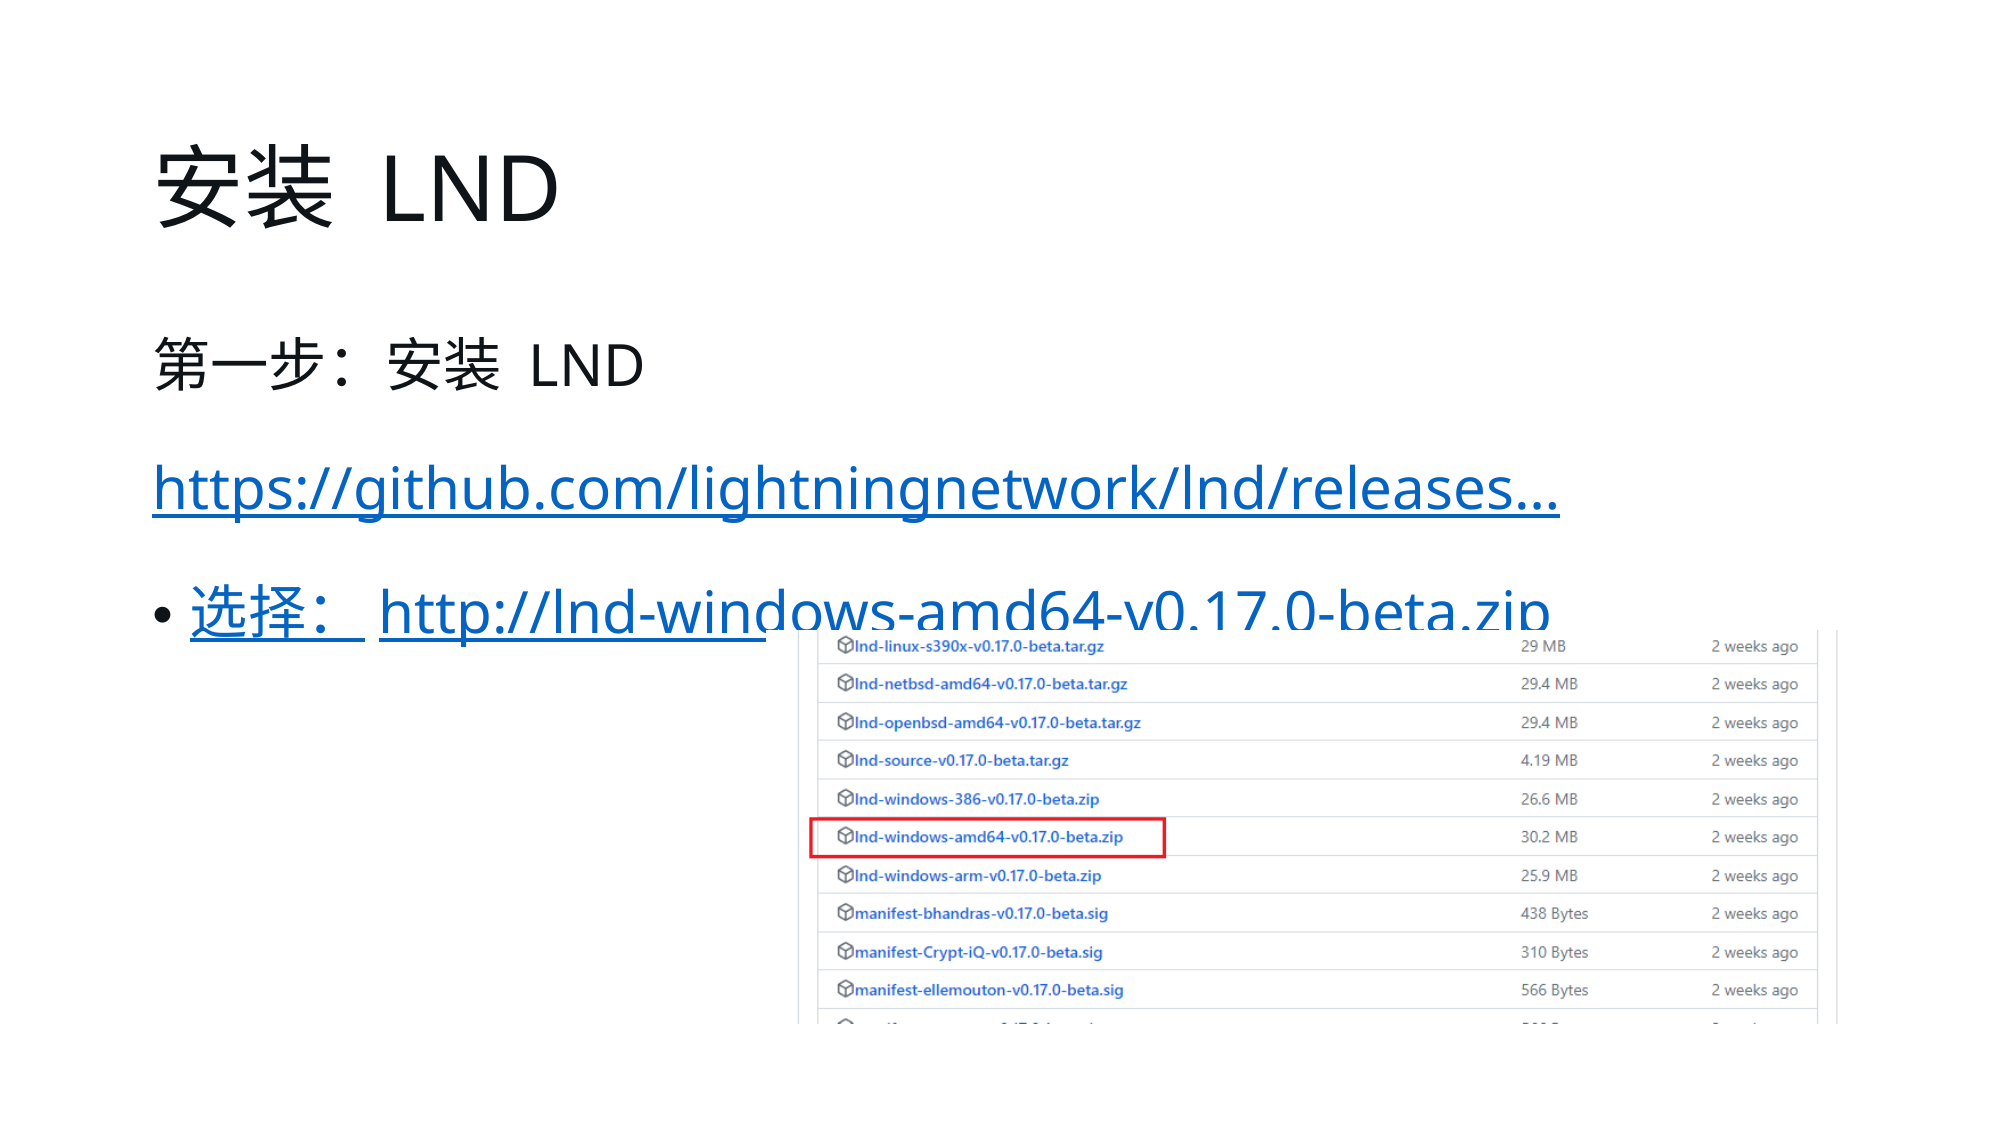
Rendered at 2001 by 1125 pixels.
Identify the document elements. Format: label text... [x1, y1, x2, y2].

picture [766, 630, 1841, 1024]
list 第一步：安装 LND https://github.com/lightningnetwork/lnd/releases… 选择：http://lnd-windows-amd64-v0.17.0-beta.zip [137, 299, 1863, 1014]
title 安装 LND [137, 59, 1863, 278]
